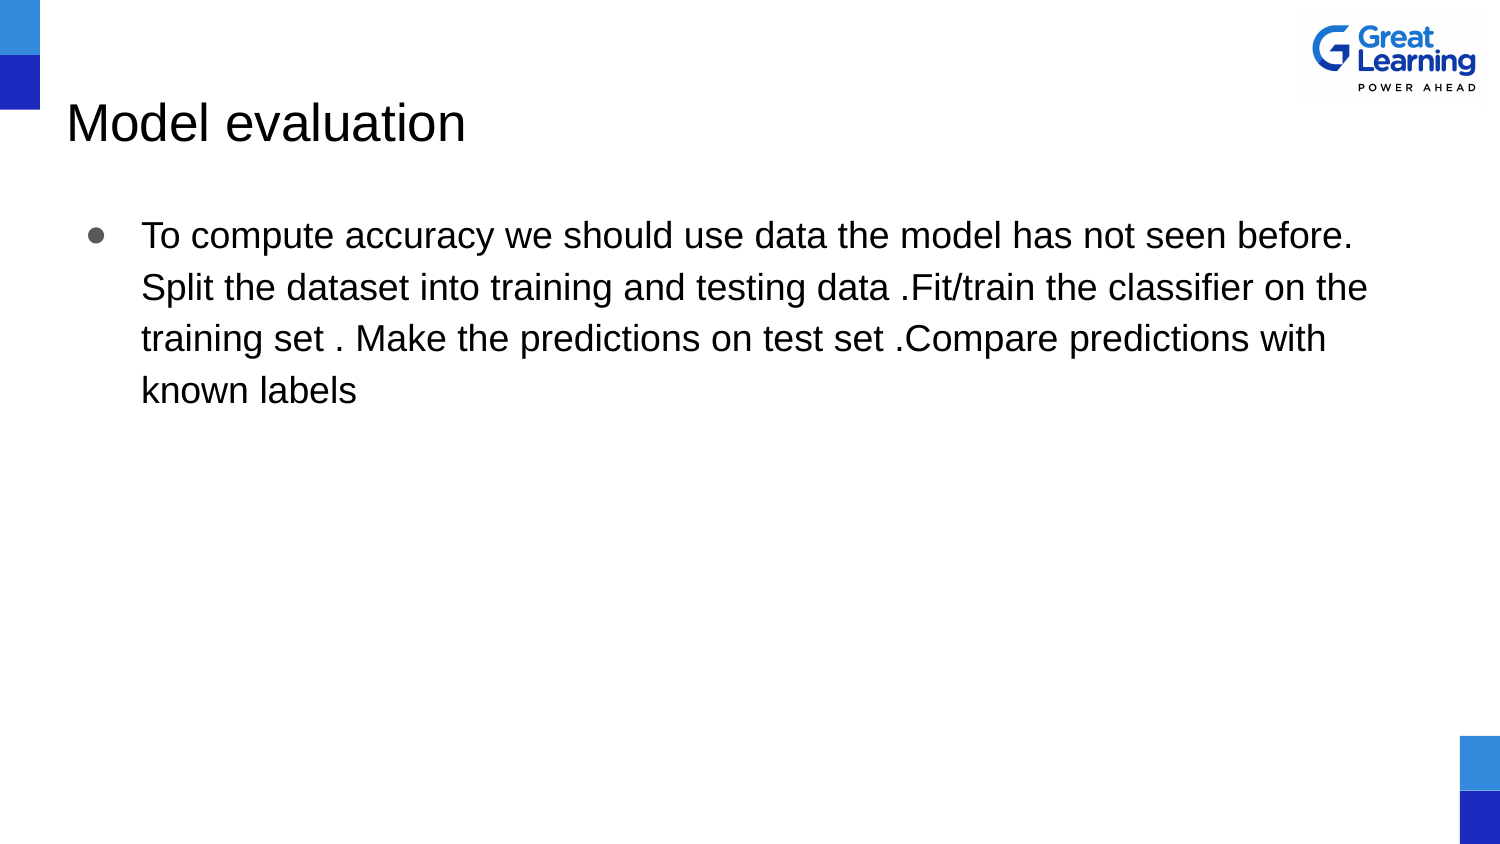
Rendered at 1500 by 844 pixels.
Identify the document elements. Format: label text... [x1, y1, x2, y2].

title Model evaluation [51, 72, 1449, 167]
picture [1301, 8, 1488, 106]
list To compute accuracy we should use data the model has not seen before. Split the dataset into training and testing data .Fit/train the classifier on the training set . Make the predictions on test set .Compare predictions with known labels [51, 189, 1449, 750]
